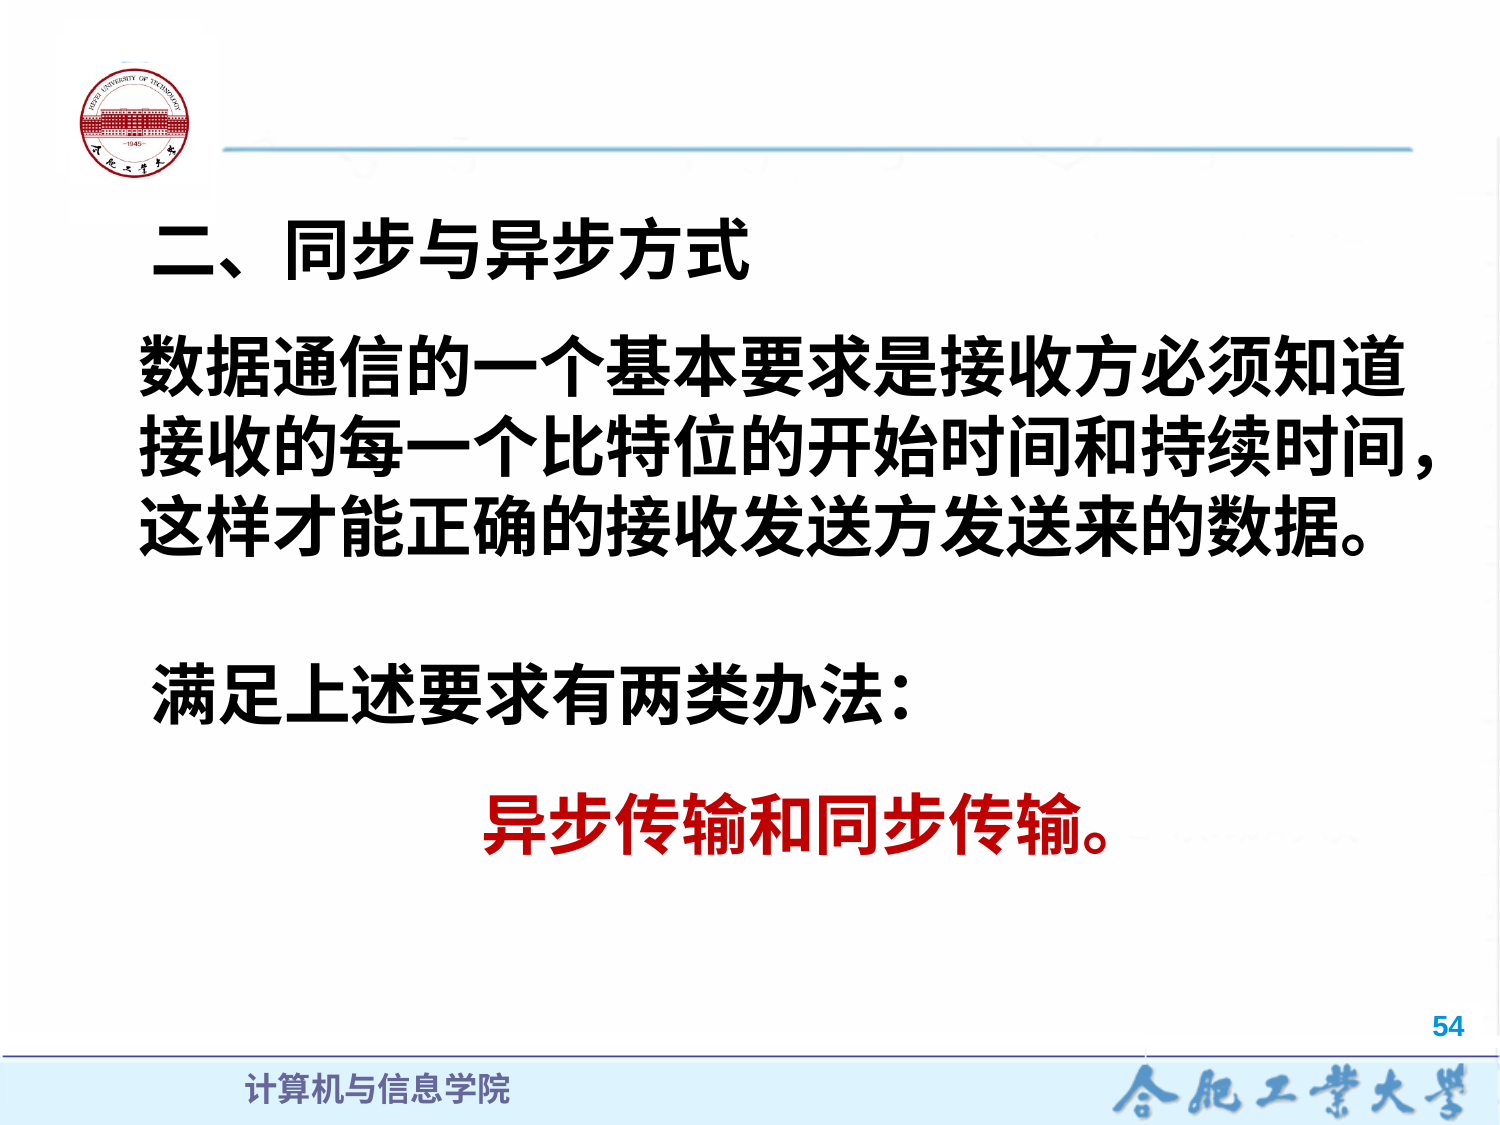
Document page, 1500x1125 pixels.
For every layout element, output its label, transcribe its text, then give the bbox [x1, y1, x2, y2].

text_box 满足上述要求有两类办法： [135, 645, 1407, 740]
text_box 二、同步与异步方式 [135, 200, 833, 296]
picture [0, 0, 1500, 1125]
text_box 数据通信的一个基本要求是接收方必须知道接收的每一个比特位的开始时间和持续时间，这样才能正确的接收发送方发送来的数据。 [123, 317, 1460, 573]
text_box 异步传输和同步传输。 [466, 775, 1226, 870]
